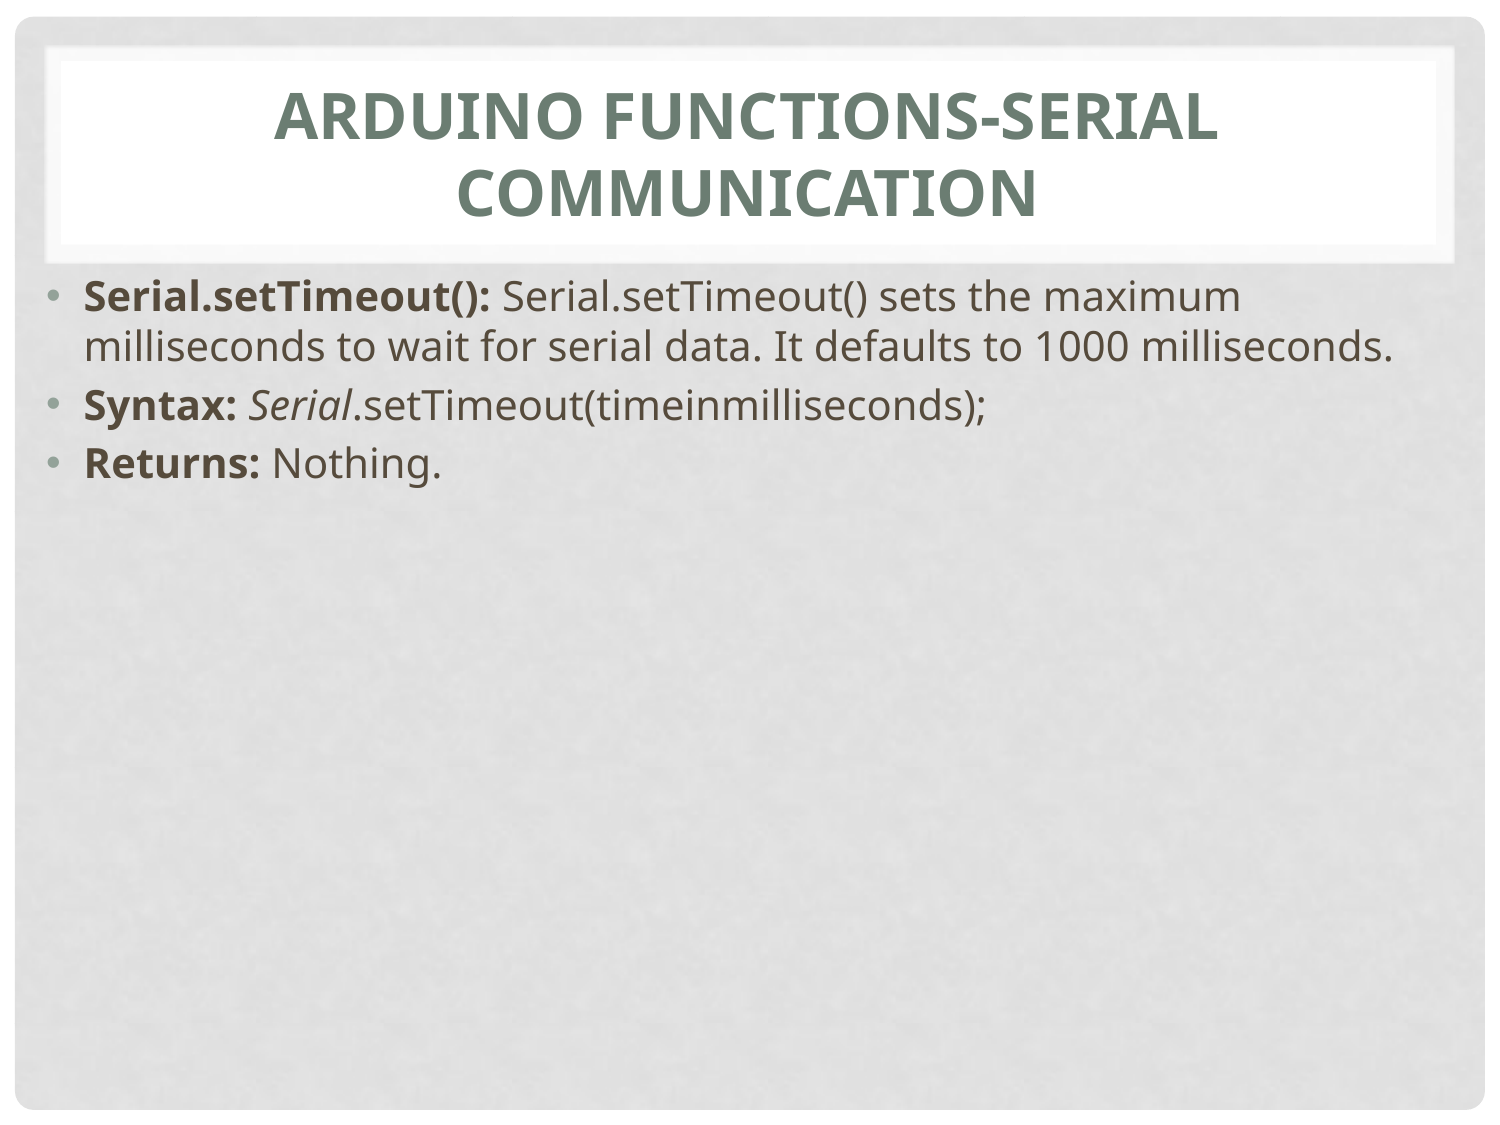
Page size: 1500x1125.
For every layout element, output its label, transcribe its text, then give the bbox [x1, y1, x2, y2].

title Arduino Functions-SERIAL COMMUNICATION [69, 66, 1425, 238]
list Serial.setTimeout(): Serial.setTimeout() sets the maximum milliseconds to wait for serial data. It defaults to 1000 milliseconds. Syntax: Serial.setTimeout(timeinmilliseconds); Returns: Nothing. [12, 262, 1488, 1113]
